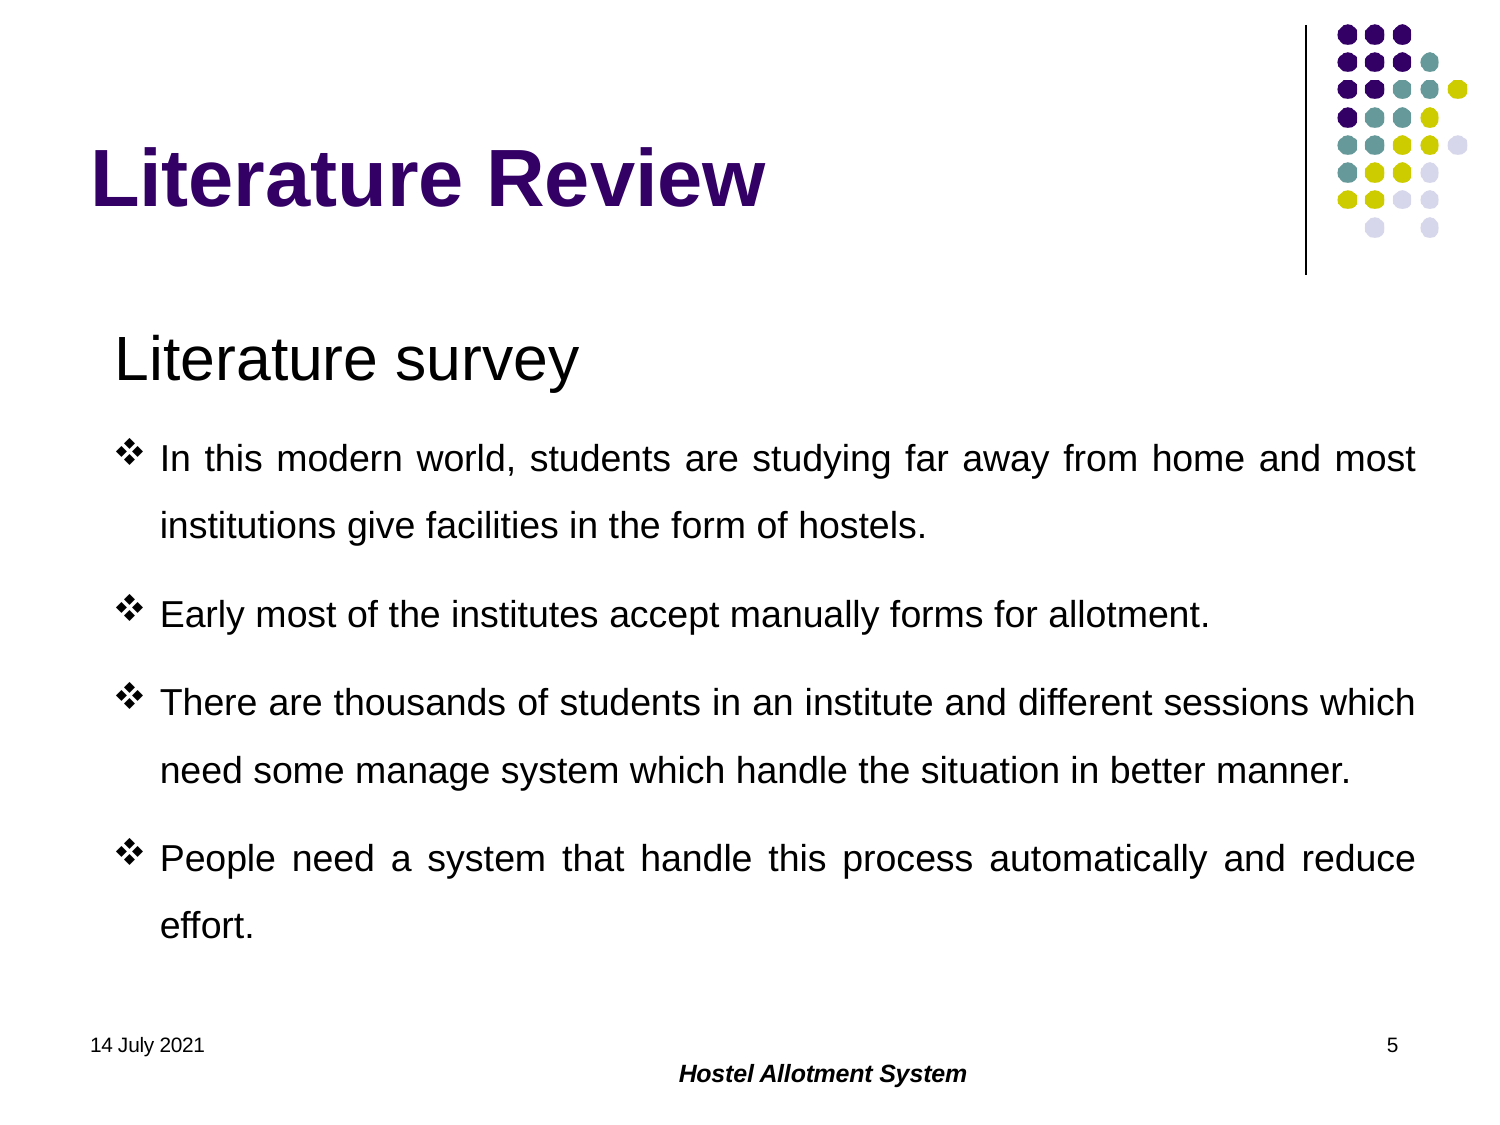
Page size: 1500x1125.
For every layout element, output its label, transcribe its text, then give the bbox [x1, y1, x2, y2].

picture [1337, 135, 1358, 155]
picture [1364, 52, 1385, 72]
picture [1364, 24, 1385, 45]
picture [1337, 24, 1358, 45]
picture [1392, 24, 1412, 45]
footer 14 July 2021 [87, 1032, 213, 1125]
slide_number 5 [1380, 1032, 1417, 1125]
picture [1337, 107, 1358, 128]
picture [1420, 190, 1439, 209]
picture [1337, 52, 1358, 72]
picture [1364, 107, 1385, 128]
picture [1392, 135, 1412, 155]
picture [1337, 162, 1358, 183]
picture [1420, 107, 1439, 128]
picture [1364, 135, 1385, 155]
picture [1392, 162, 1412, 183]
picture [1392, 52, 1412, 72]
picture [1364, 162, 1385, 183]
picture [1392, 190, 1412, 209]
picture [1420, 162, 1439, 183]
picture [1420, 80, 1439, 99]
picture [1337, 80, 1358, 99]
picture [1447, 80, 1468, 99]
picture [1364, 190, 1385, 209]
text_box In this modern world, students are studying far away from home and most institutions give facilities in the form of hostels. Early most of the institutes accept manually forms for allotment. There are thousands of students in an institute and different sessions which need some manage system which handle the situation in better manner. People need a system that handle this process automatically and reduce effort. [112, 394, 1417, 947]
picture [1364, 217, 1385, 238]
picture [1392, 107, 1412, 128]
text_box Literature survey [112, 301, 1113, 394]
title Literature Review [87, 123, 770, 314]
picture [1420, 135, 1439, 155]
picture [1420, 52, 1439, 72]
picture [1447, 135, 1468, 155]
picture [1337, 190, 1358, 209]
picture [1364, 80, 1385, 99]
picture [1420, 217, 1439, 238]
slide_number Hostel Allotment System [676, 1057, 1025, 1125]
picture [1392, 80, 1412, 99]
